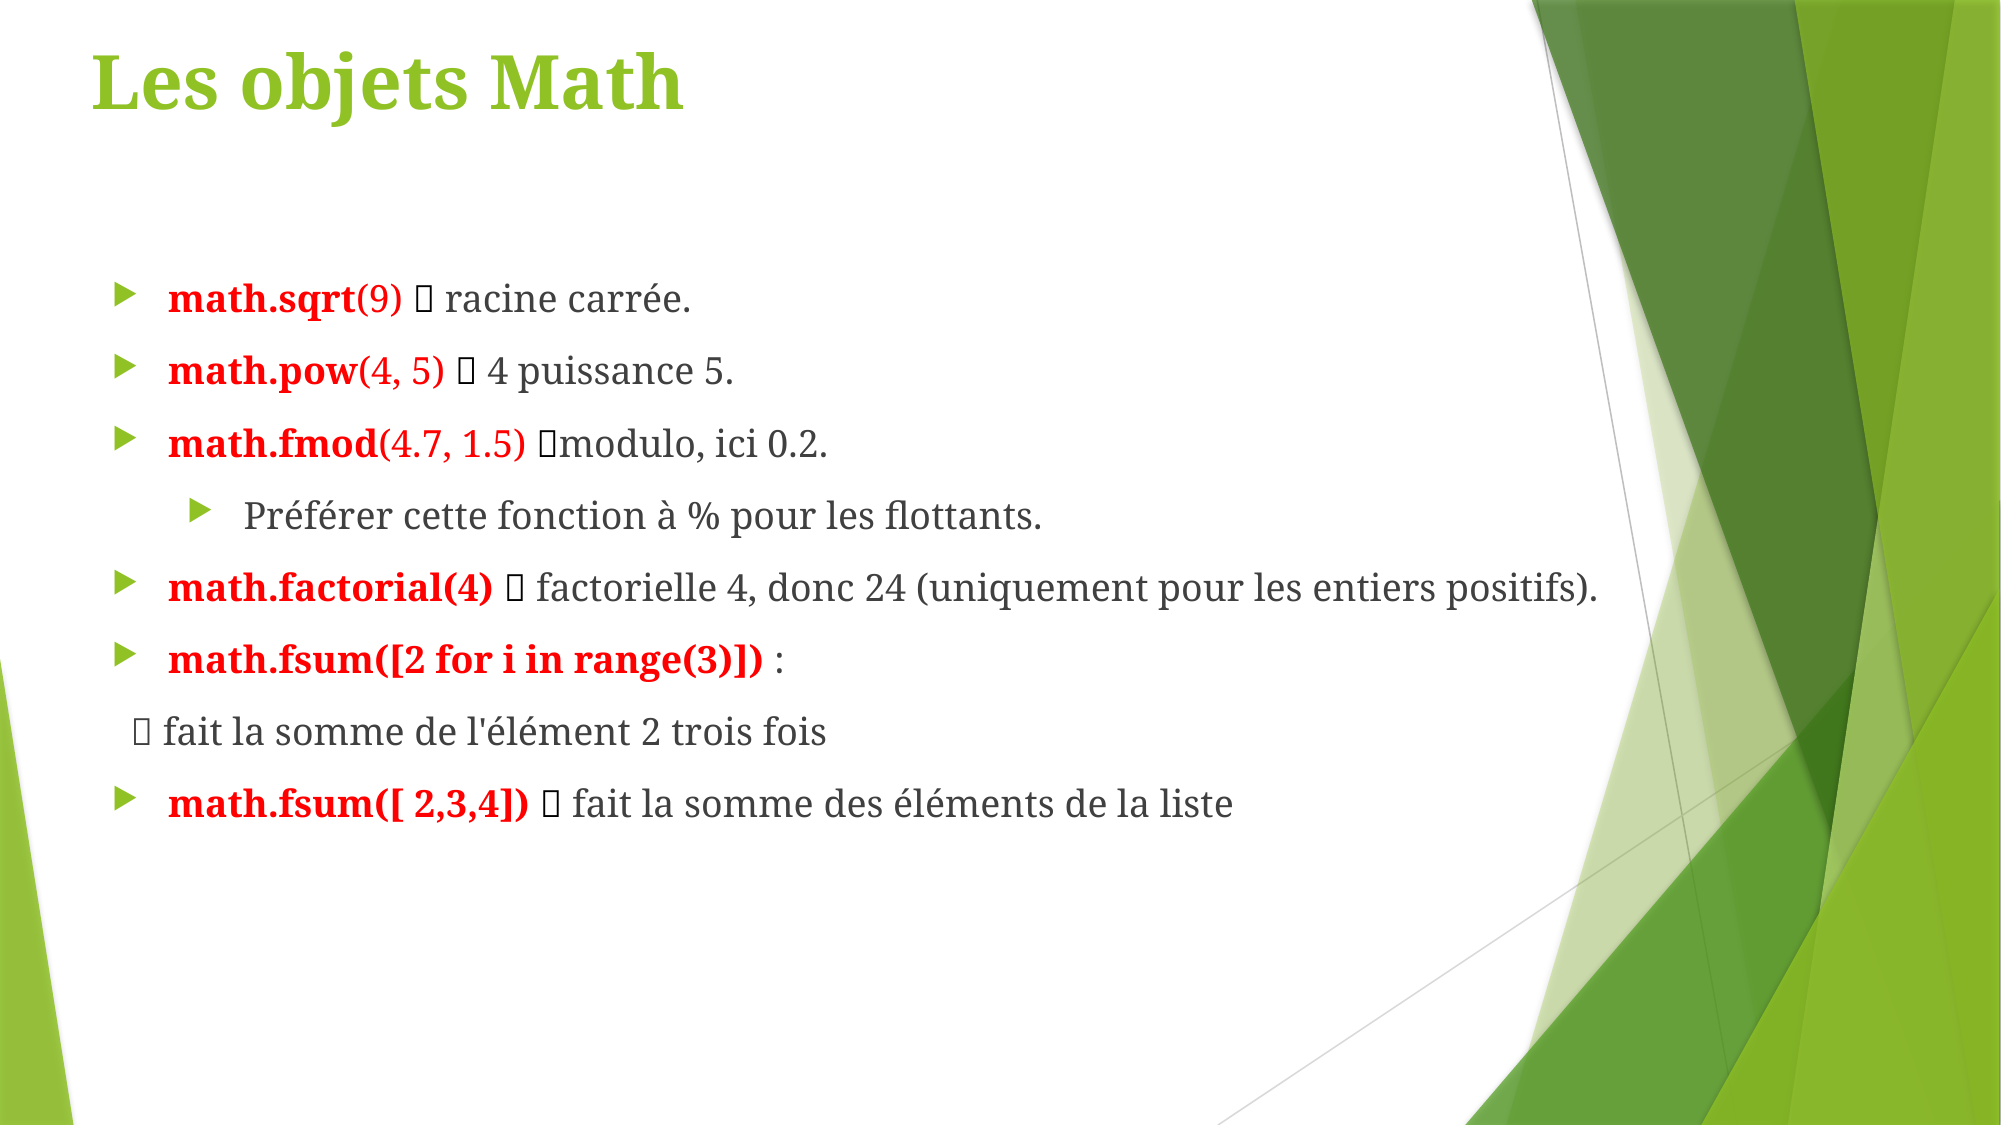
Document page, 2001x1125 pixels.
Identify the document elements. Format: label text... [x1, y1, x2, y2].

title Les objets Math [76, 27, 1488, 244]
list math.sqrt(9)  racine carrée. math.pow(4, 5)  4 puissance 5. math.fmod(4.7, 1.5) modulo, ici 0.2. Préférer cette fonction à % pour les flottants. math.factorial(4)  factorielle 4, donc 24 (uniquement pour les entiers positifs). math.fsum([2 for i in range(3)]) :  fait la somme de l'élément 2 trois fois math.fsum([ 2,3,4])  fait la somme des éléments de la liste [96, 261, 1680, 1058]
